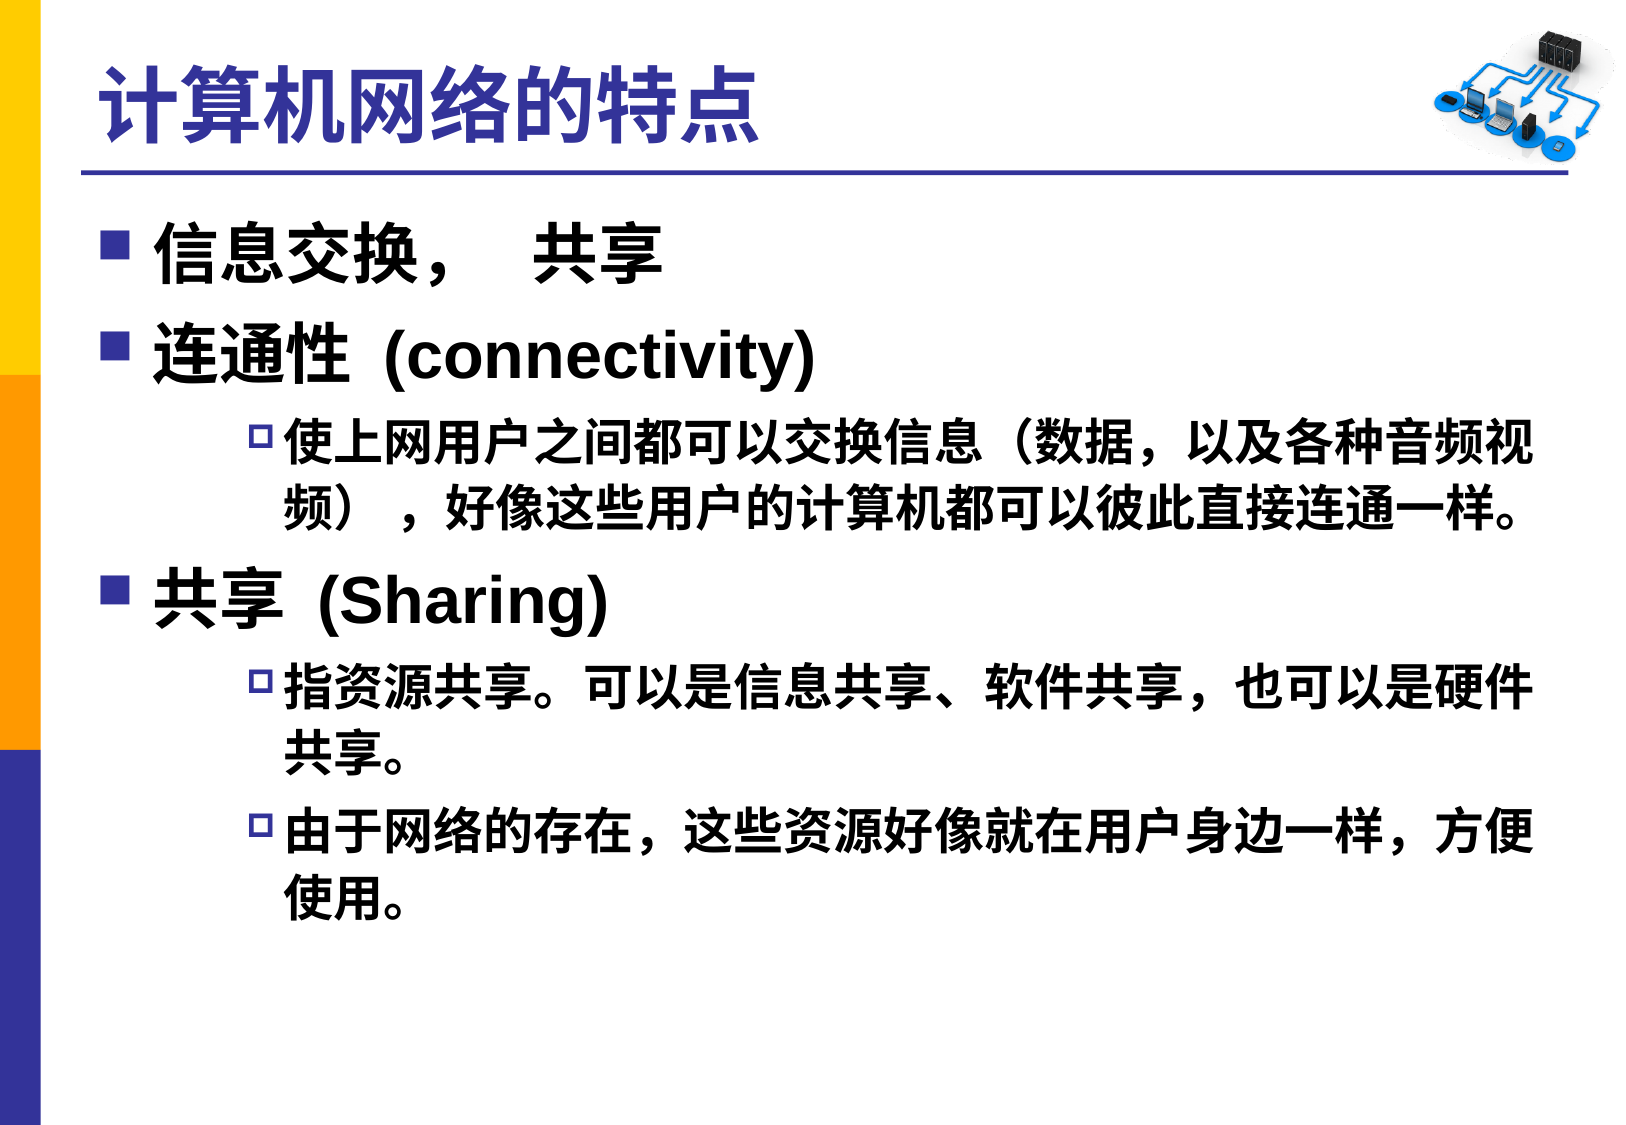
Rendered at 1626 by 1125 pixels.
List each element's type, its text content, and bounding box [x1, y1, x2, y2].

list 信息交换， 共享 连通性 (connectivity) 使上网用户之间都可以交换信息（数据，以及各种音频视频） ，好像这些用户的计算机都可以彼此直接连通一样。 共享 (Sharing) 指资源共享。可以是信息共享、软件共享，也可以是硬件共享。 由于网络的存在，这些资源好像就在用户身边一样，方便使用。 [81, 196, 1569, 1006]
picture [1431, 30, 1616, 165]
title 计算机网络的特点 [81, 30, 1569, 161]
